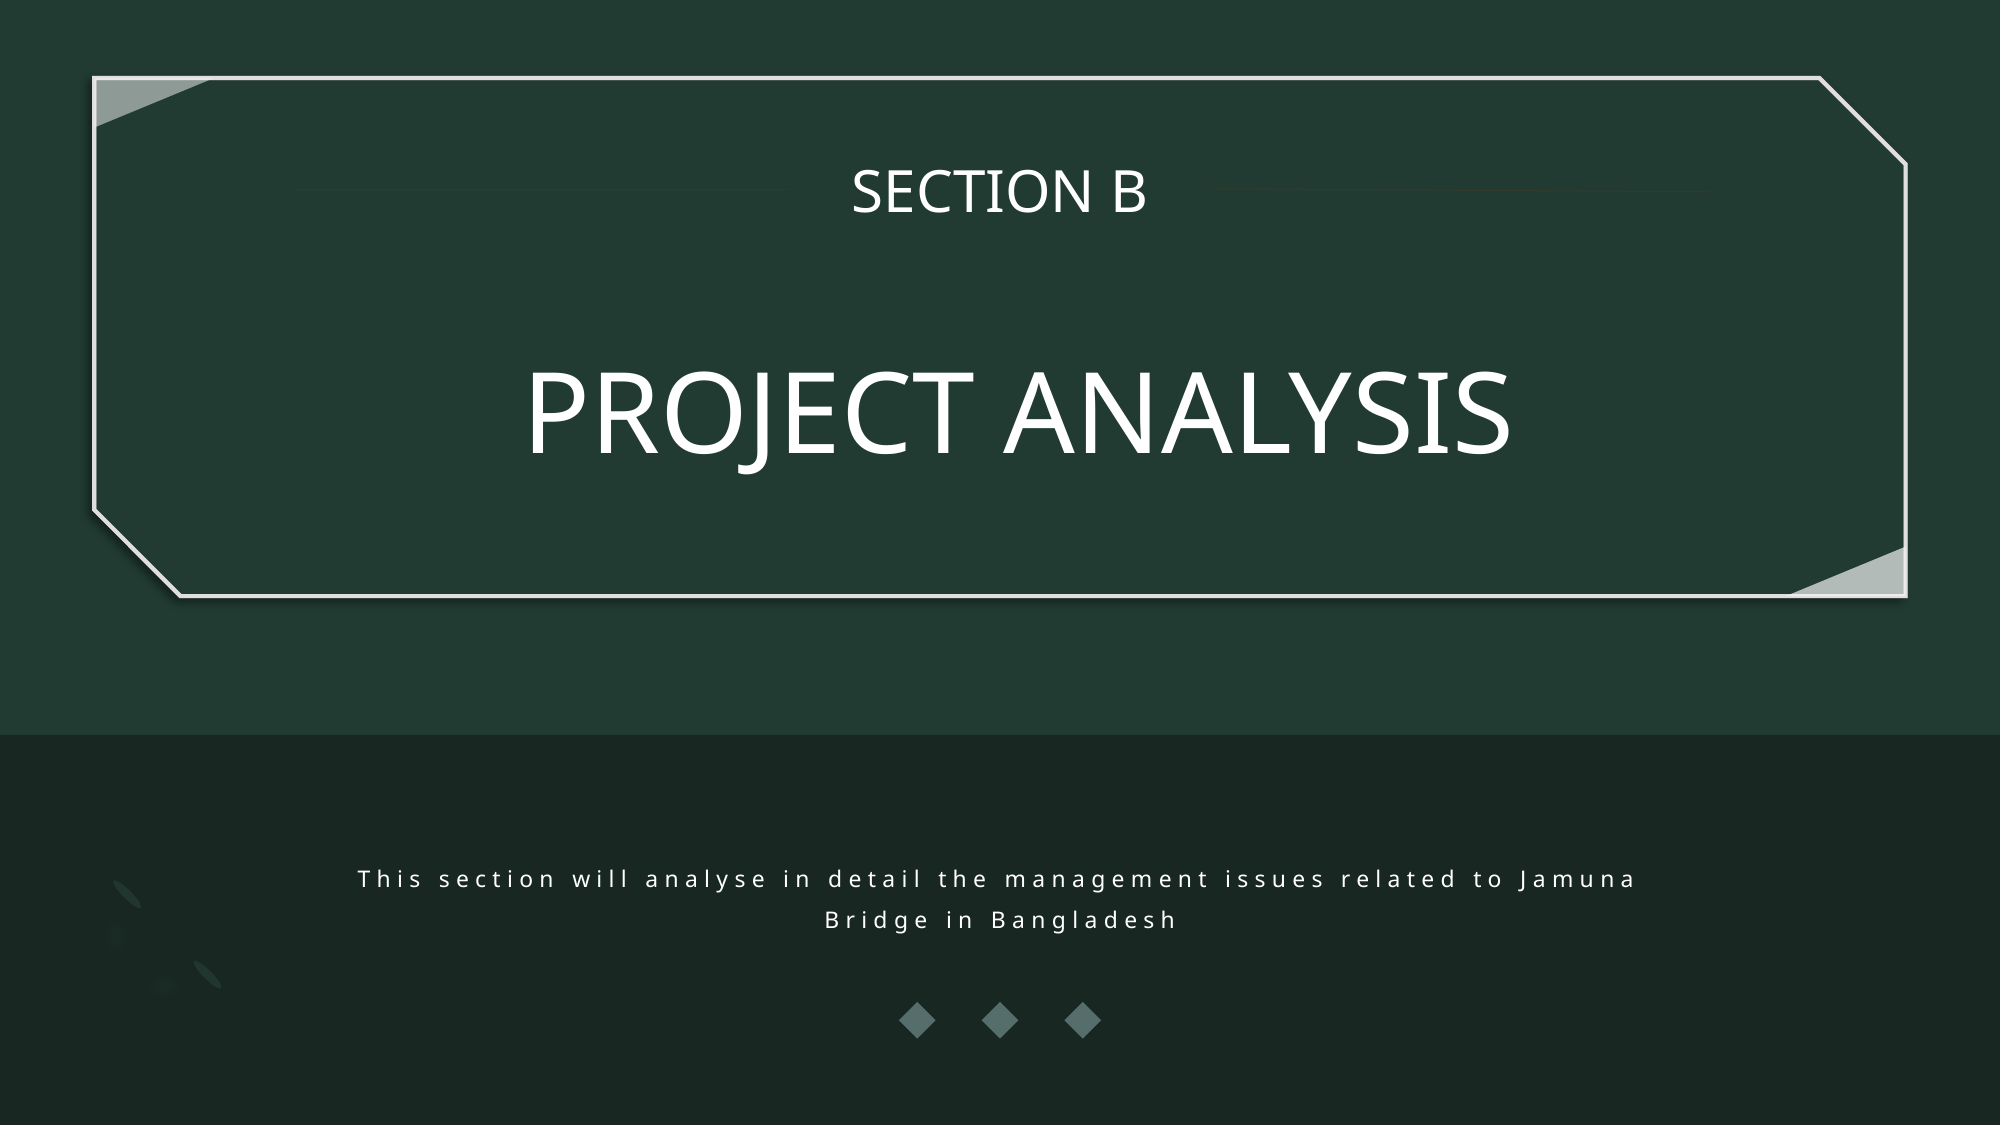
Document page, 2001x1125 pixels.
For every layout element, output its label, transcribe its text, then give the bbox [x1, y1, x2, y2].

text_box [93, 76, 1907, 598]
text_box PROJECT ANALYSIS [423, 333, 1614, 484]
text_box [1211, 188, 1710, 192]
text_box [93, 76, 215, 130]
text_box [0, 734, 2000, 1125]
text_box SECTION B [714, 146, 1285, 231]
text_box This section will analyse in detail the management issues related to Jamuna Bridge in Bangladesh [321, 843, 1679, 941]
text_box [898, 1001, 1102, 1039]
text_box [1785, 545, 1907, 598]
